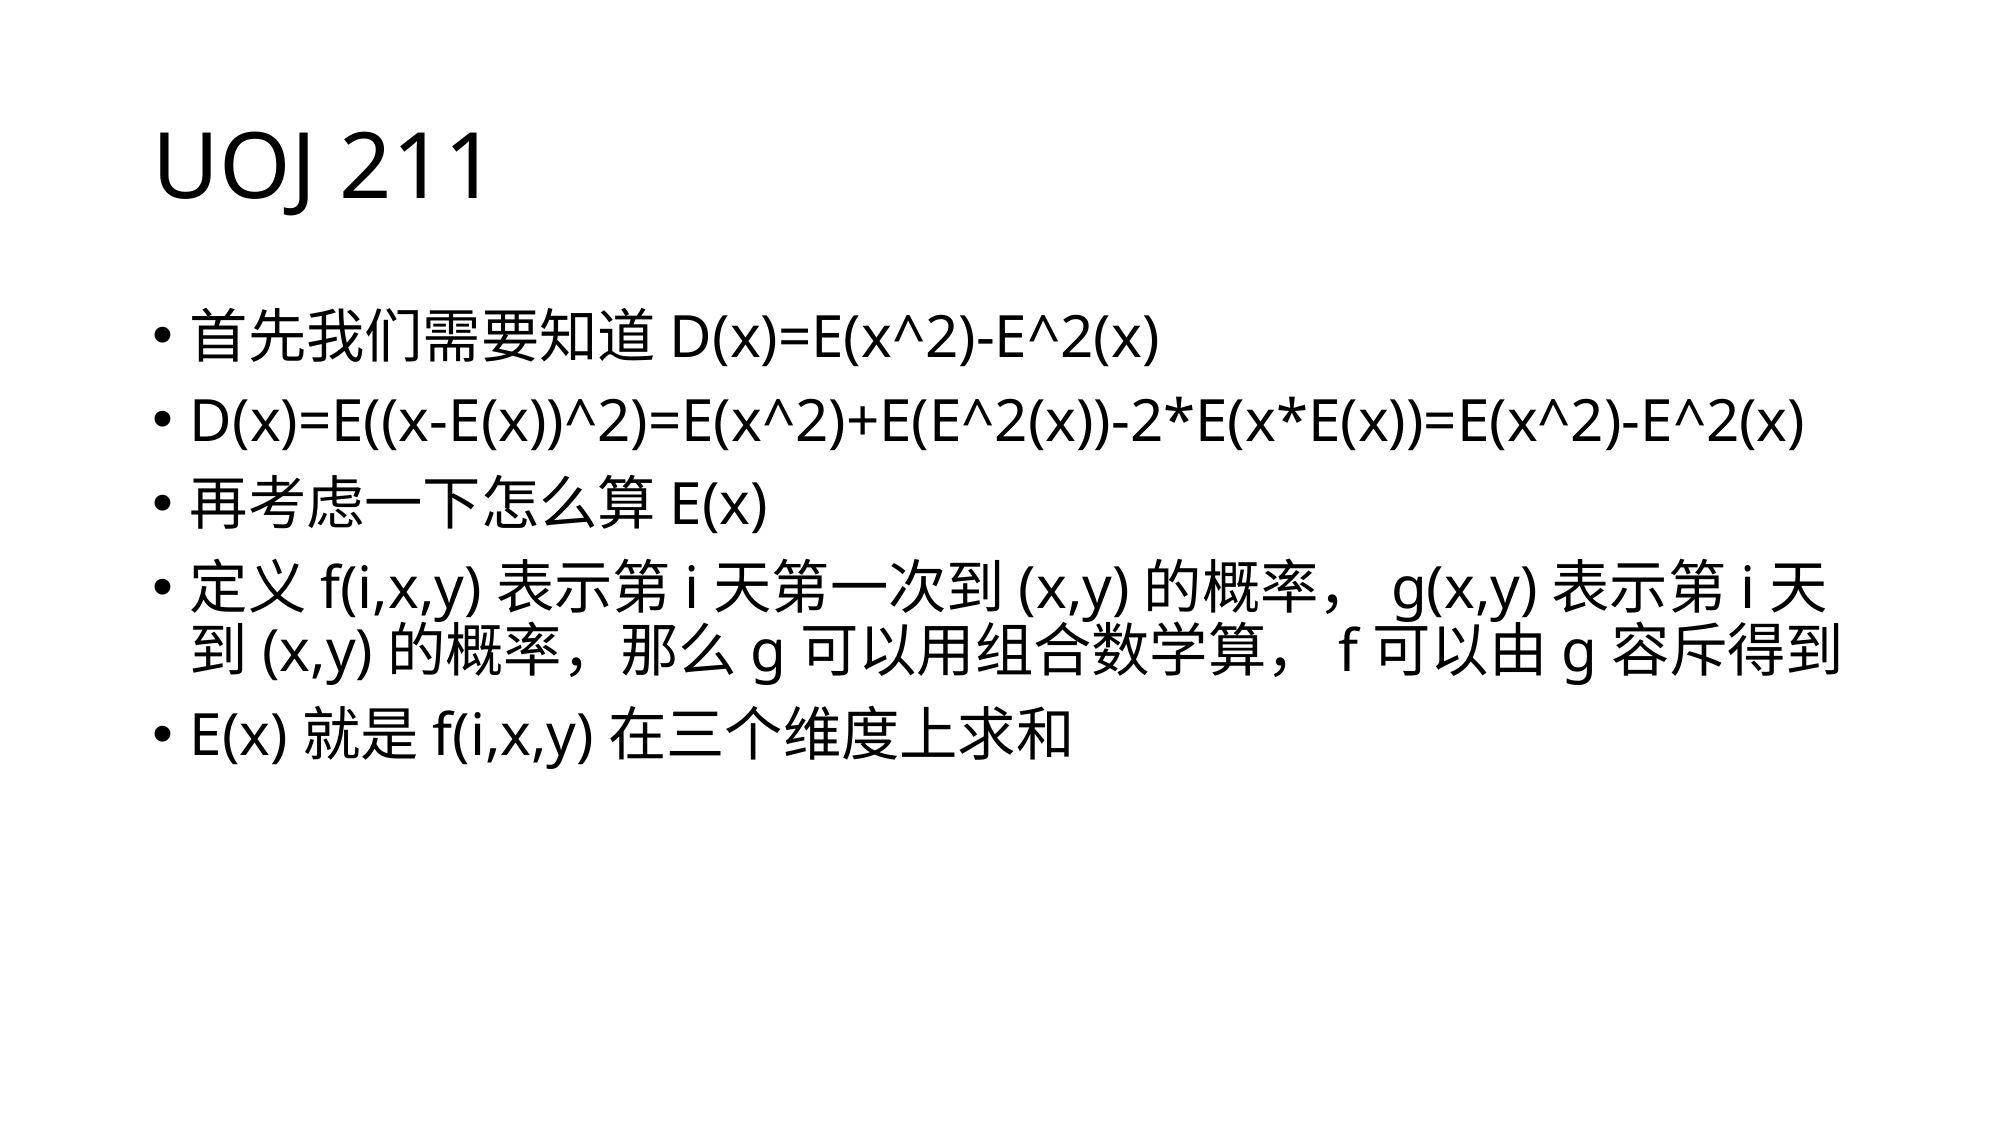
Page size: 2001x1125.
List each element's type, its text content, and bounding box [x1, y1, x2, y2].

title UOJ 211 [137, 59, 1863, 278]
list 首先我们需要知道D(x)=E(x^2)-E^2(x) D(x)=E((x-E(x))^2)=E(x^2)+E(E^2(x))-2*E(x*E(x))=E(x^2)-E^2(x) 再考虑一下怎么算E(x) 定义f(i,x,y)表示第i天第一次到(x,y)的概率，g(x,y)表示第i天到(x,y)的概率，那么g可以用组合数学算，f可以由g容斥得到 E(x)就是f(i,x,y)在三个维度上求和 [137, 299, 1863, 1014]
